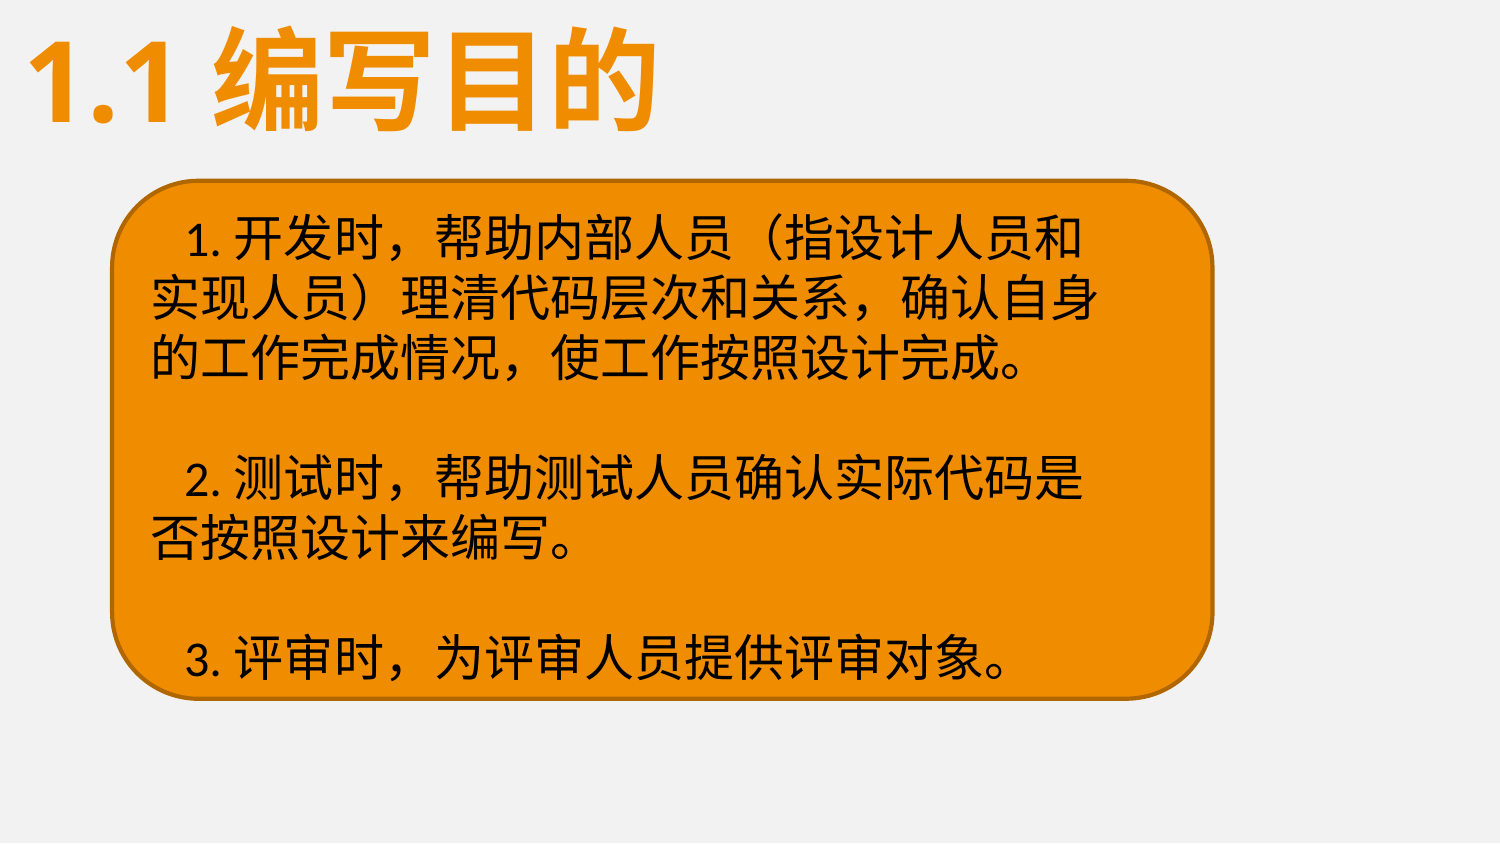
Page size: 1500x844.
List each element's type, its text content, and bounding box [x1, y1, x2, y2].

text_box 1.1编写目的 [5, 2, 680, 152]
text_box [143, 178, 1215, 701]
text_box [109, 205, 135, 675]
text_box 1.开发时，帮助内部人员（指设计人员和实现人员）理清代码层次和关系，确认自身的工作完成情况，使工作按照设计完成。 2.测试时，帮助测试人员确认实际代码是否按照设计来编写。 3.评审时，为评审人员提供评审对象。 [135, 198, 1135, 814]
